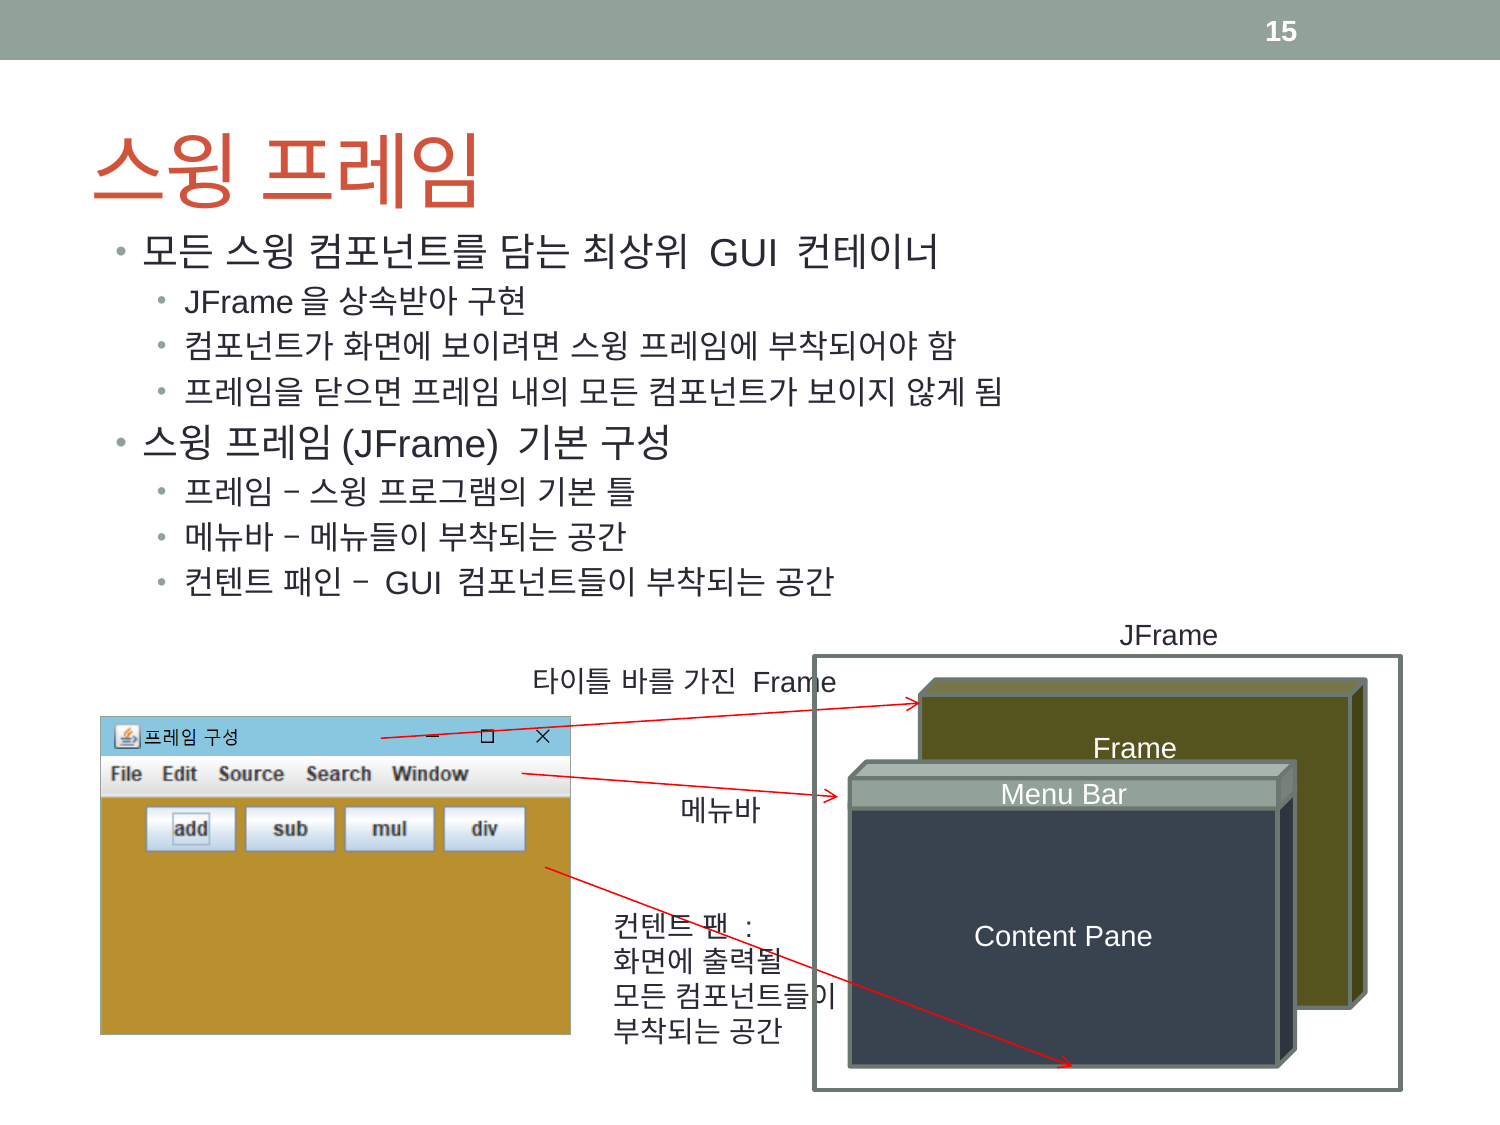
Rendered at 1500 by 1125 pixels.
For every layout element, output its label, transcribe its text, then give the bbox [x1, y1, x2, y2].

title 스윙 프레임 [75, 87, 1425, 250]
list 모든 스윙 컴포넌트를 담는 최상위 GUI 컨테이너 JFrame을 상속받아 구현 컴포넌트가 화면에 보이려면 스윙 프레임에 부착되어야 함 프레임을 닫으면 프레임 내의 모든 컴포넌트가 보이지 않게 됨 스윙 프레임(JFrame) 기본 구성 프레임 – 스윙 프로그램의 기본 틀 메뉴바 – 메뉴들이 부착되는 공간 컨텐트 패인 – GUI 컴포넌트들이 부착되는 공간 [100, 219, 1438, 610]
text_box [100, 609, 1401, 1091]
slide_number 15 [1250, 3, 1425, 57]
